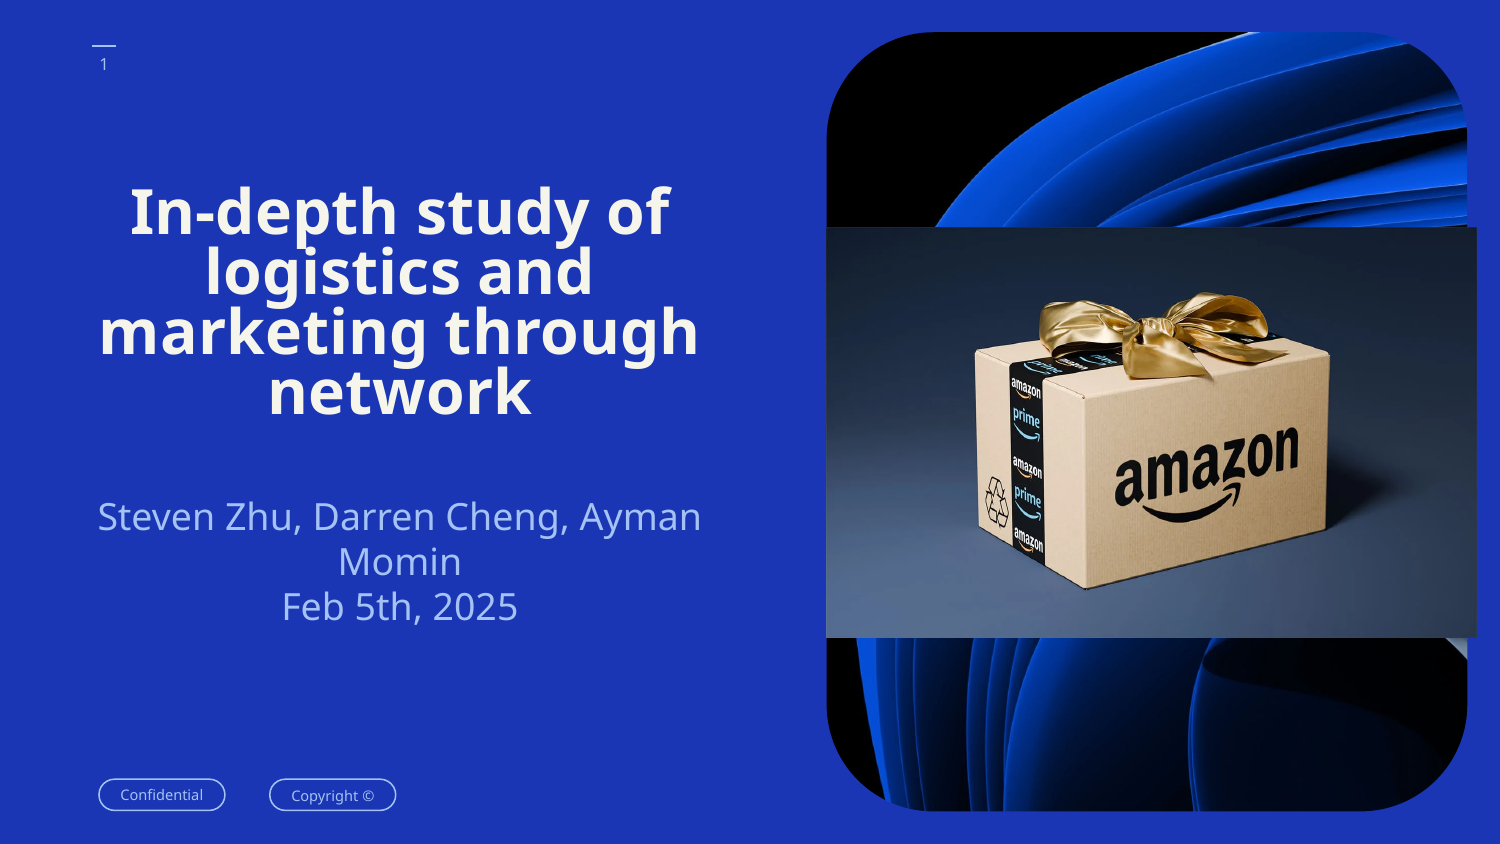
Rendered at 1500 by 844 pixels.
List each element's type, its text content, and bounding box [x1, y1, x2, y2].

picture [826, 31, 1477, 812]
title Steven Zhu, Darren Cheng, Ayman Momin Feb 5th, 2025 [69, 477, 732, 564]
title In-depth study of logistics and marketing through network [45, 171, 755, 456]
